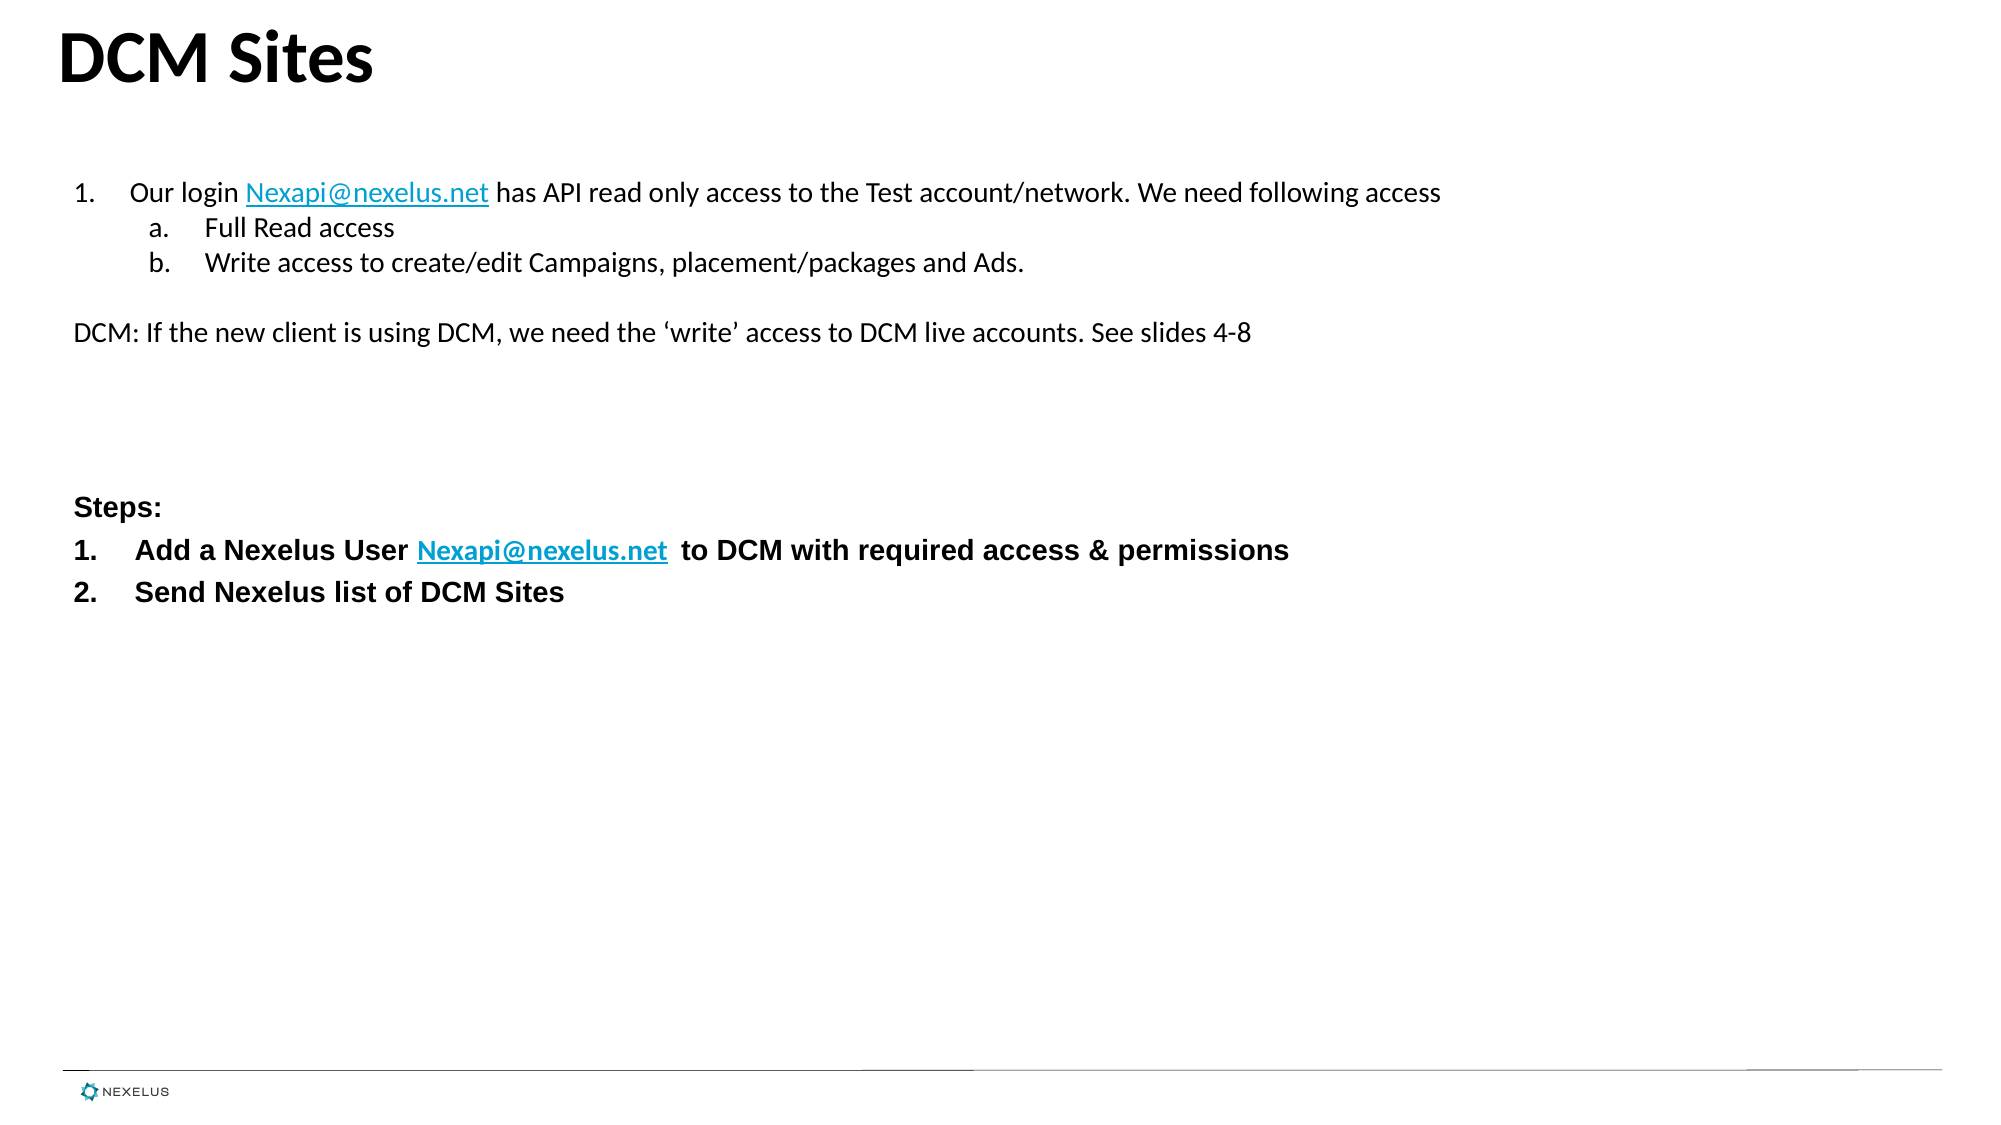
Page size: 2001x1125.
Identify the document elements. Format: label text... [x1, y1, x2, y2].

picture [75, 1077, 172, 1107]
text_box Steps: Add a Nexelus User Nexapi@nexelus.net to DCM with required access & permissions Send Nexelus list of DCM Sites [58, 481, 1769, 1014]
text_box Our login Nexapi@nexelus.net has API read only access to the Test account/network. We need following access Full Read access Write access to create/edit Campaigns, placement/packages and Ads. DCM: If the new client is using DCM, we need the ‘write’ access to DCM live accounts. See slides 4-8 [58, 131, 1938, 384]
title DCM Sites [58, 25, 1938, 80]
